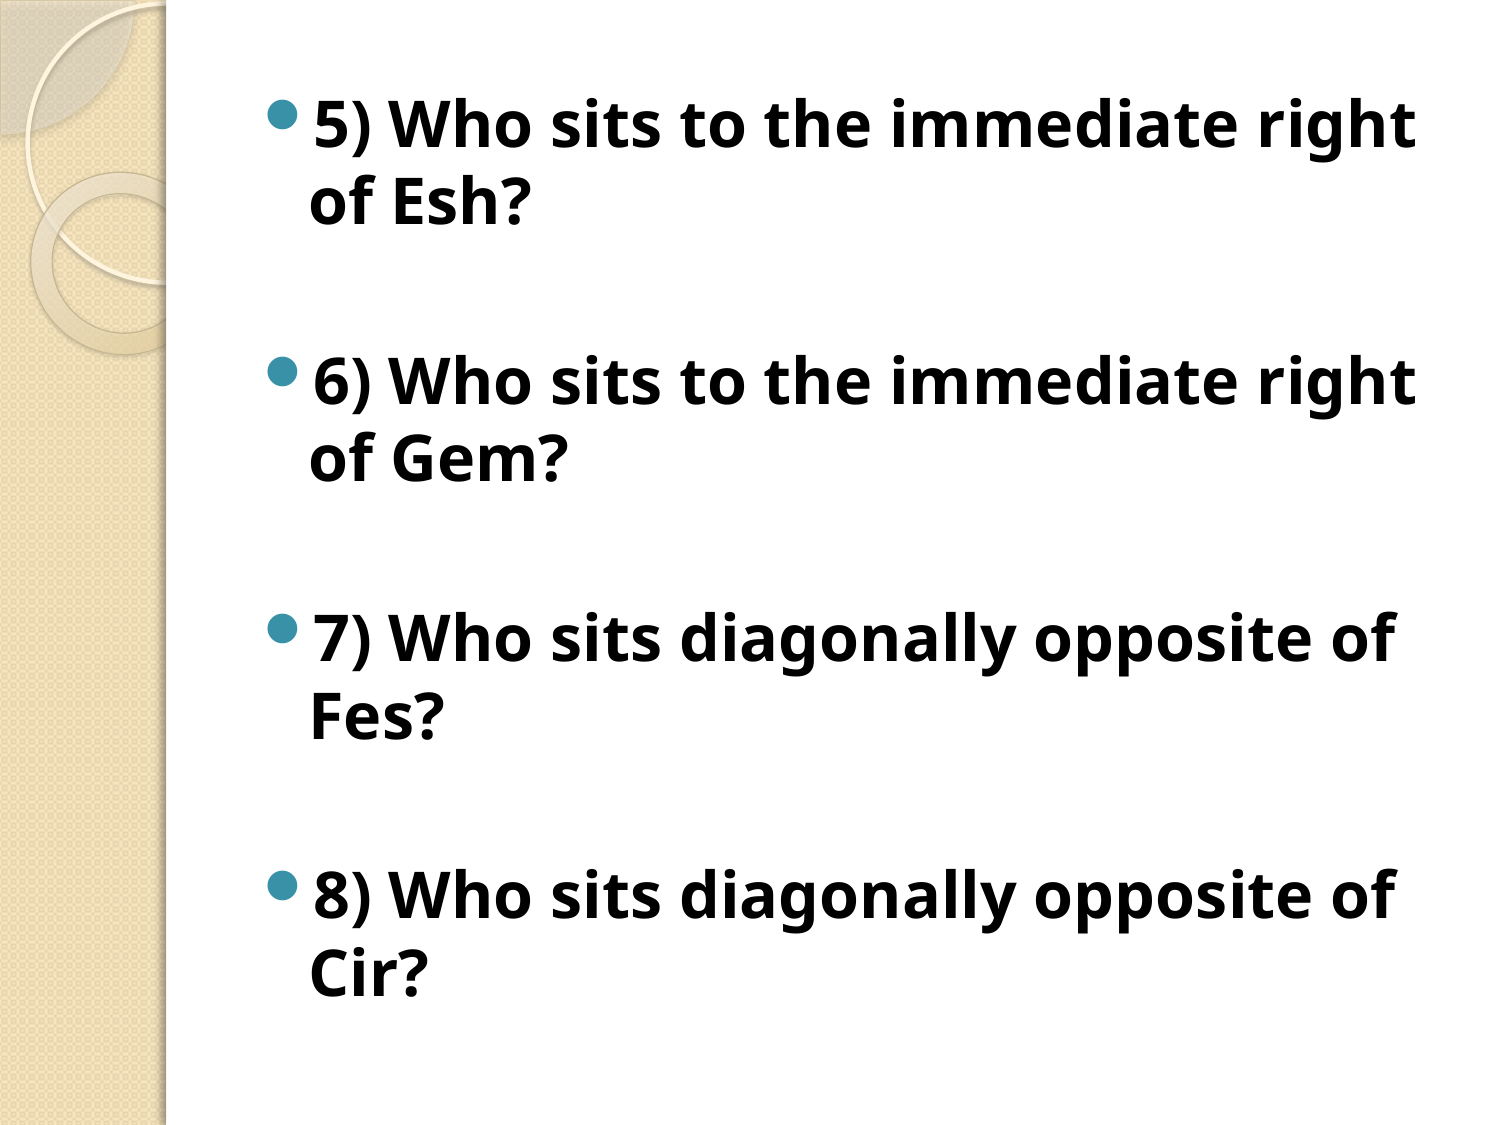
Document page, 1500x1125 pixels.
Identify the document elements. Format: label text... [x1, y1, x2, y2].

list 5) Who sits to the immediate right of Esh? 6) Who sits to the immediate right of Gem? 7) Who sits diagonally opposite of Fes? 8) Who sits diagonally opposite of Cir? [235, 75, 1466, 1025]
